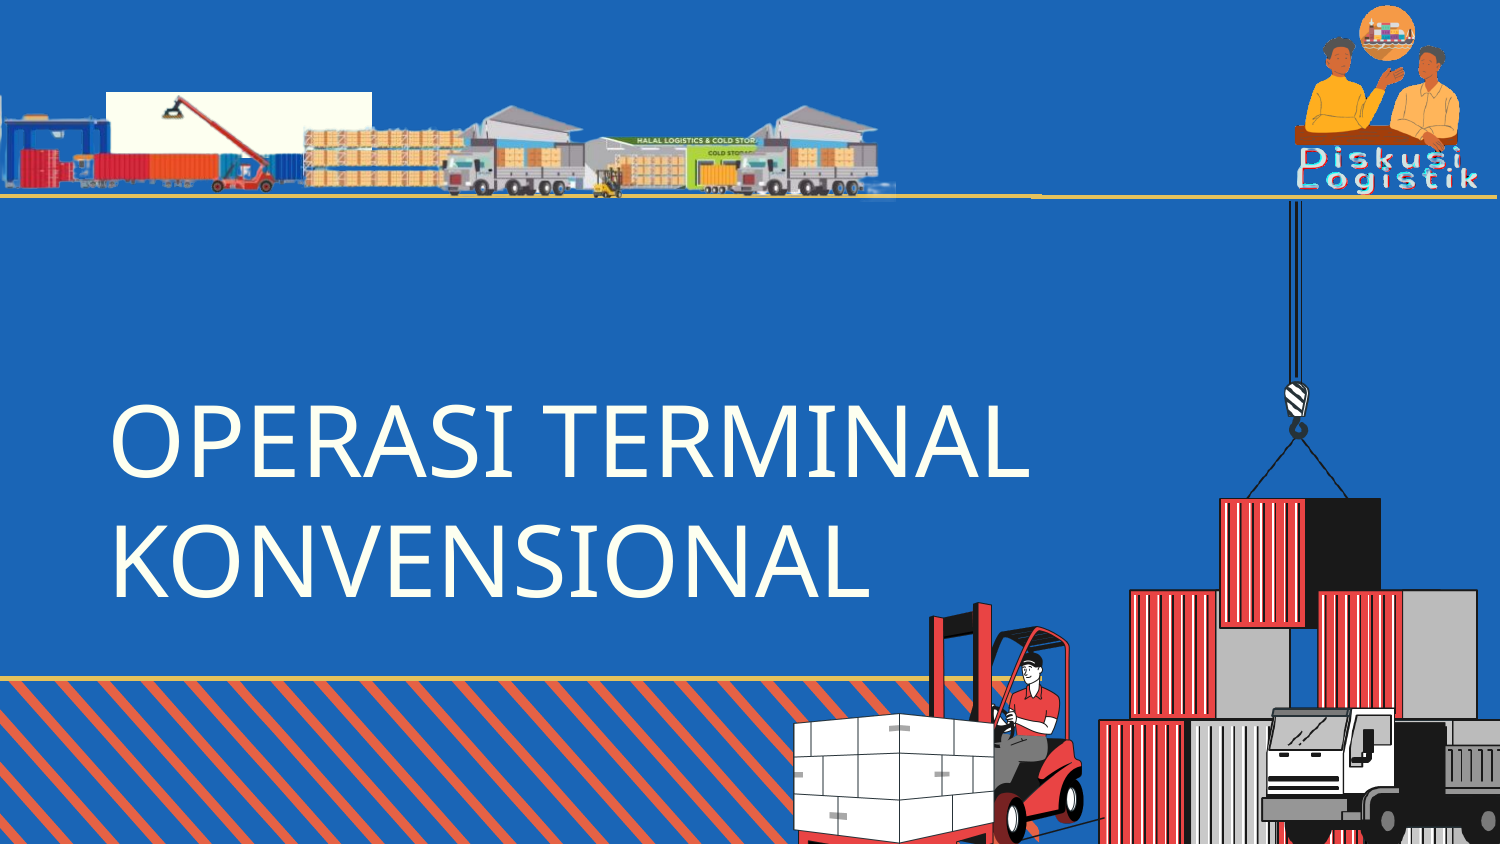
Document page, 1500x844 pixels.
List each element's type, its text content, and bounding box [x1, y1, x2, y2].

picture [0, 79, 896, 202]
picture [793, 0, 1500, 844]
title OPERASI TERMINAL KONVENSIONAL [92, 362, 1092, 507]
